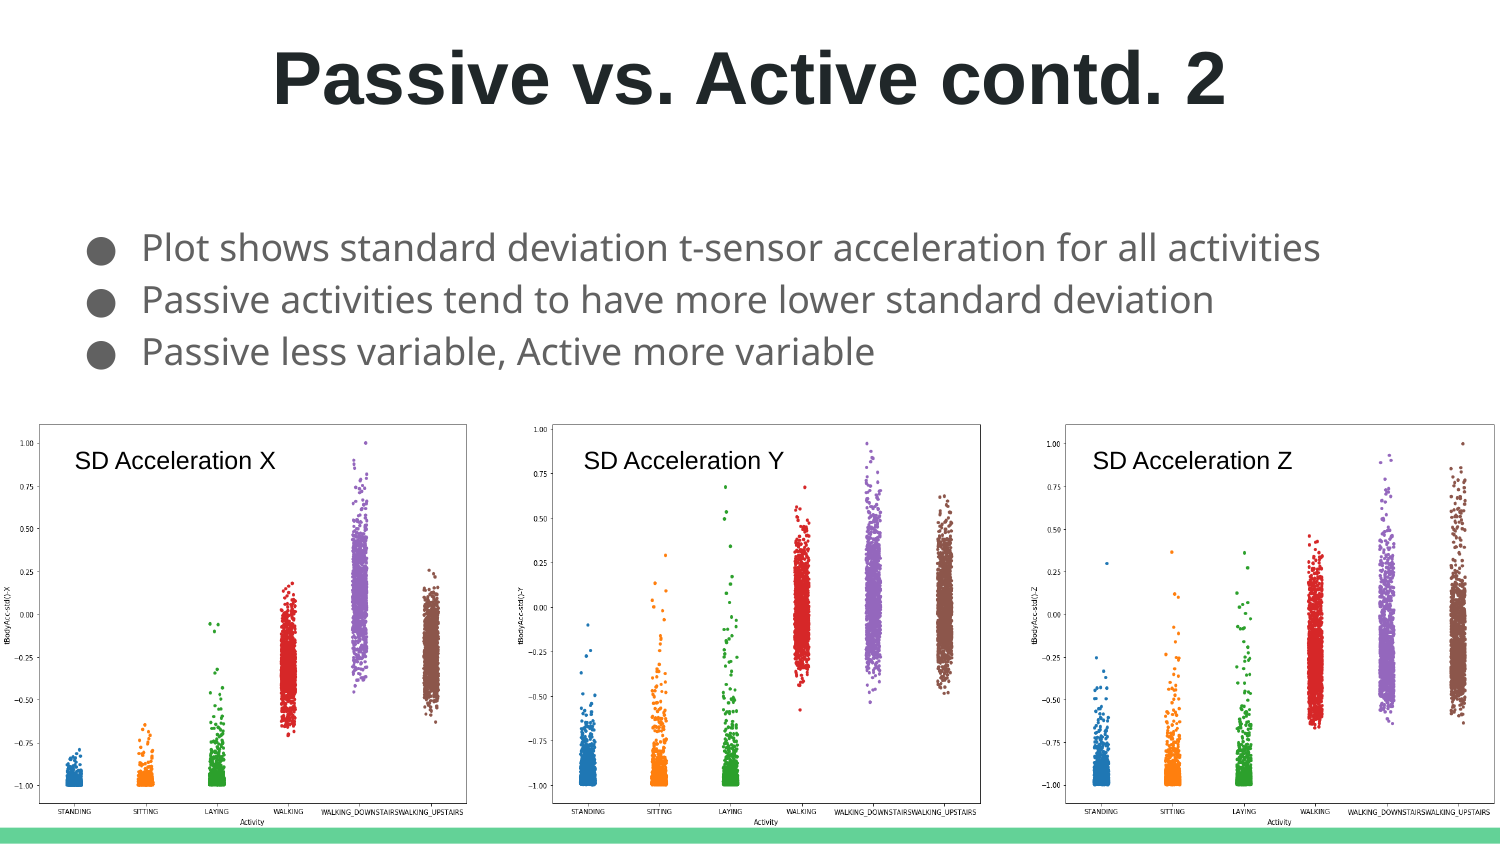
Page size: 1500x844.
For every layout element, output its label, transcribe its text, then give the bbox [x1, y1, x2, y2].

list Plot shows standard deviation t-sensor acceleration for all activities Passive activities tend to have more lower standard deviation Passive less variable, Active more variable [51, 202, 1449, 420]
picture [0, 421, 1500, 830]
title Passive vs. Active contd. 2 [51, 14, 1449, 202]
